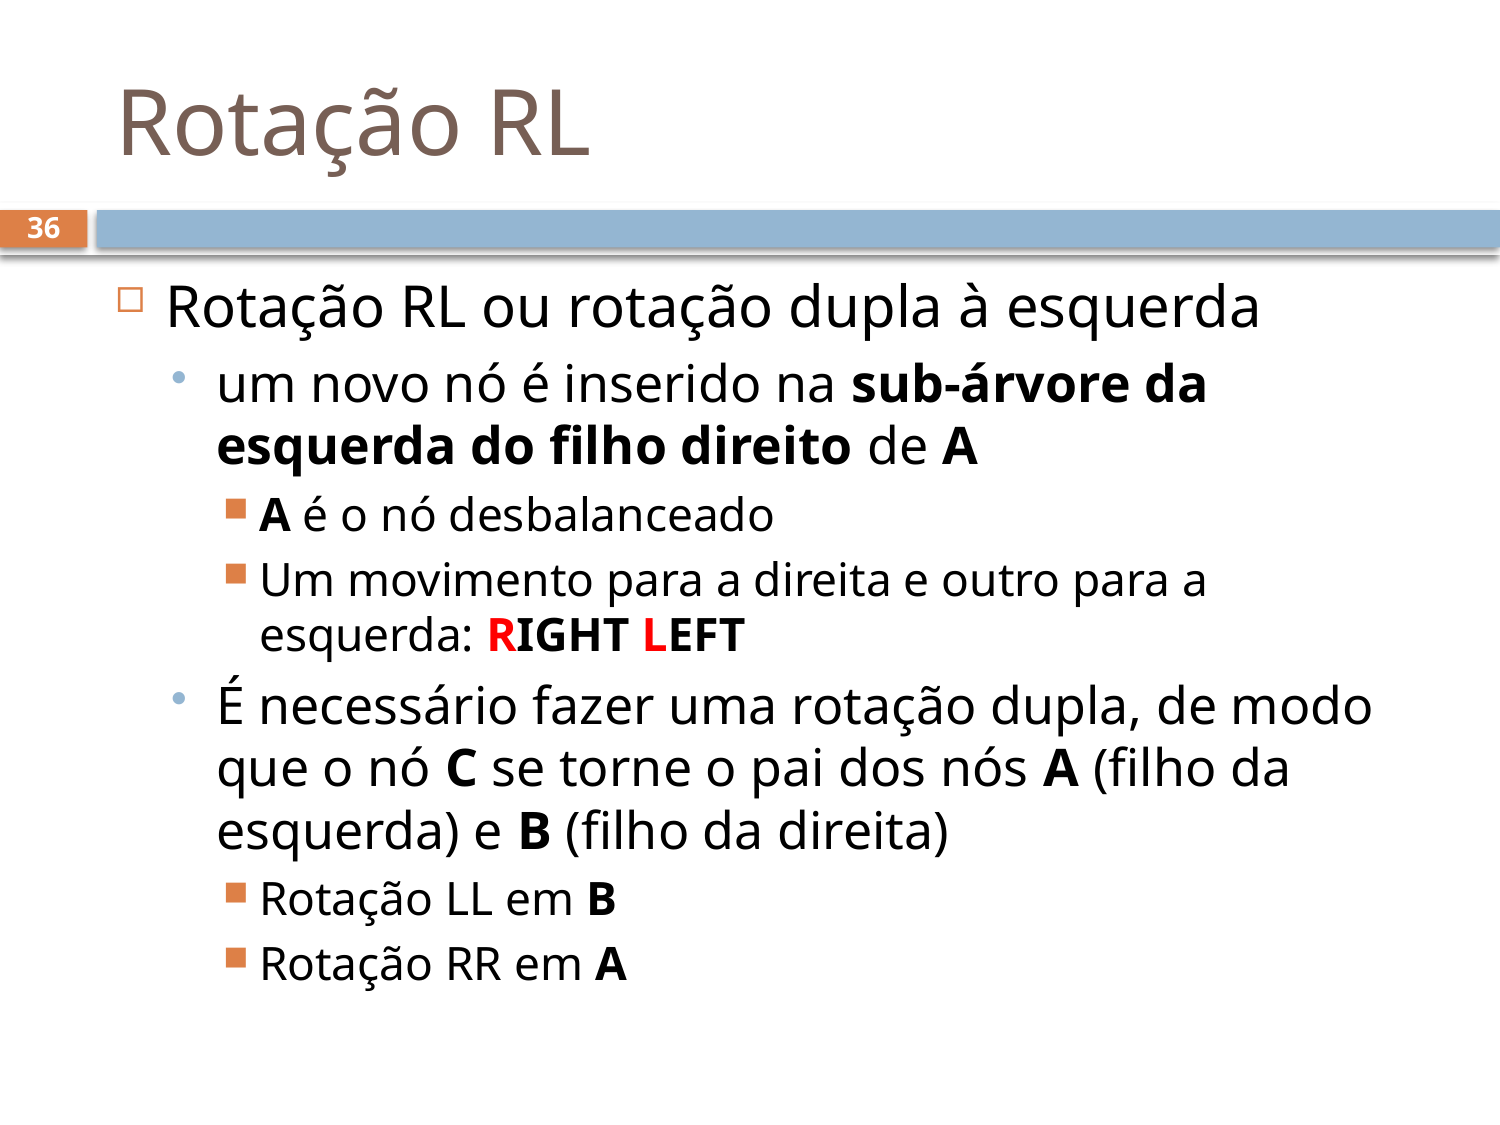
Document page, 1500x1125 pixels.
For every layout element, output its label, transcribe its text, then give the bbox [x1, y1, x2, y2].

list Rotação RL ou rotação dupla à esquerda um novo nó é inserido na sub-árvore da esquerda do filho direito de A A é o nó desbalanceado Um movimento para a direita e outro para a esquerda: RIGHT LEFT É necessário fazer uma rotação dupla, de modo que o nó C se torne o pai dos nós A (filho da esquerda) e B (filho da direita) Rotação LL em B Rotação RR em A [100, 262, 1438, 1000]
slide_number 36 [0, 208, 88, 249]
title Rotação RL [100, 37, 1438, 200]
